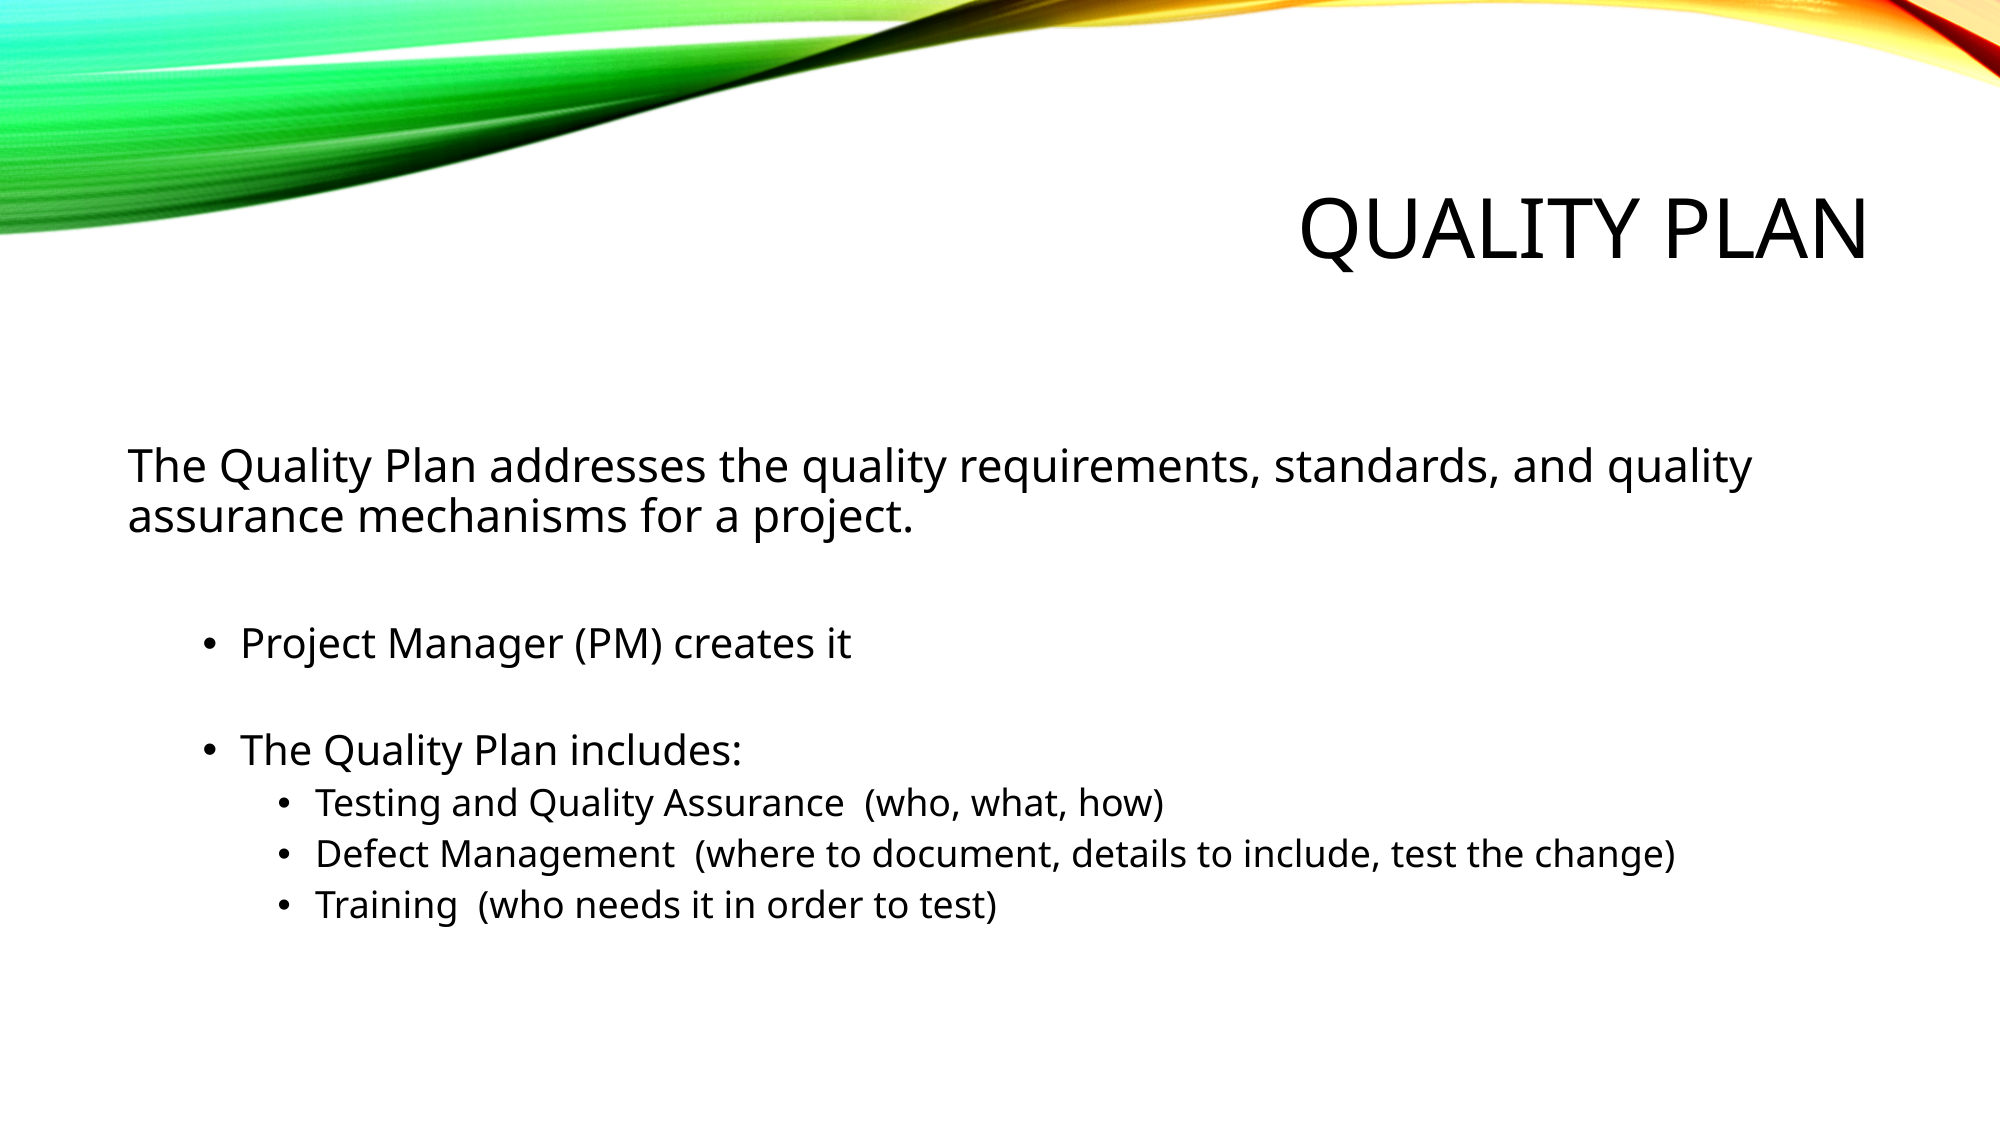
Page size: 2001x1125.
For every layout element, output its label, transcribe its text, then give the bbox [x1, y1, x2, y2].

title Quality plan [474, 125, 1888, 338]
picture [0, 0, 2000, 237]
list The Quality Plan addresses the quality requirements, standards, and quality assurance mechanisms for a project. Project Manager (PM) creates it The Quality Plan includes: Testing and Quality Assurance (who, what, how) Defect Management (where to document, details to include, test the change) Training (who needs it in order to test) [112, 360, 1888, 1021]
